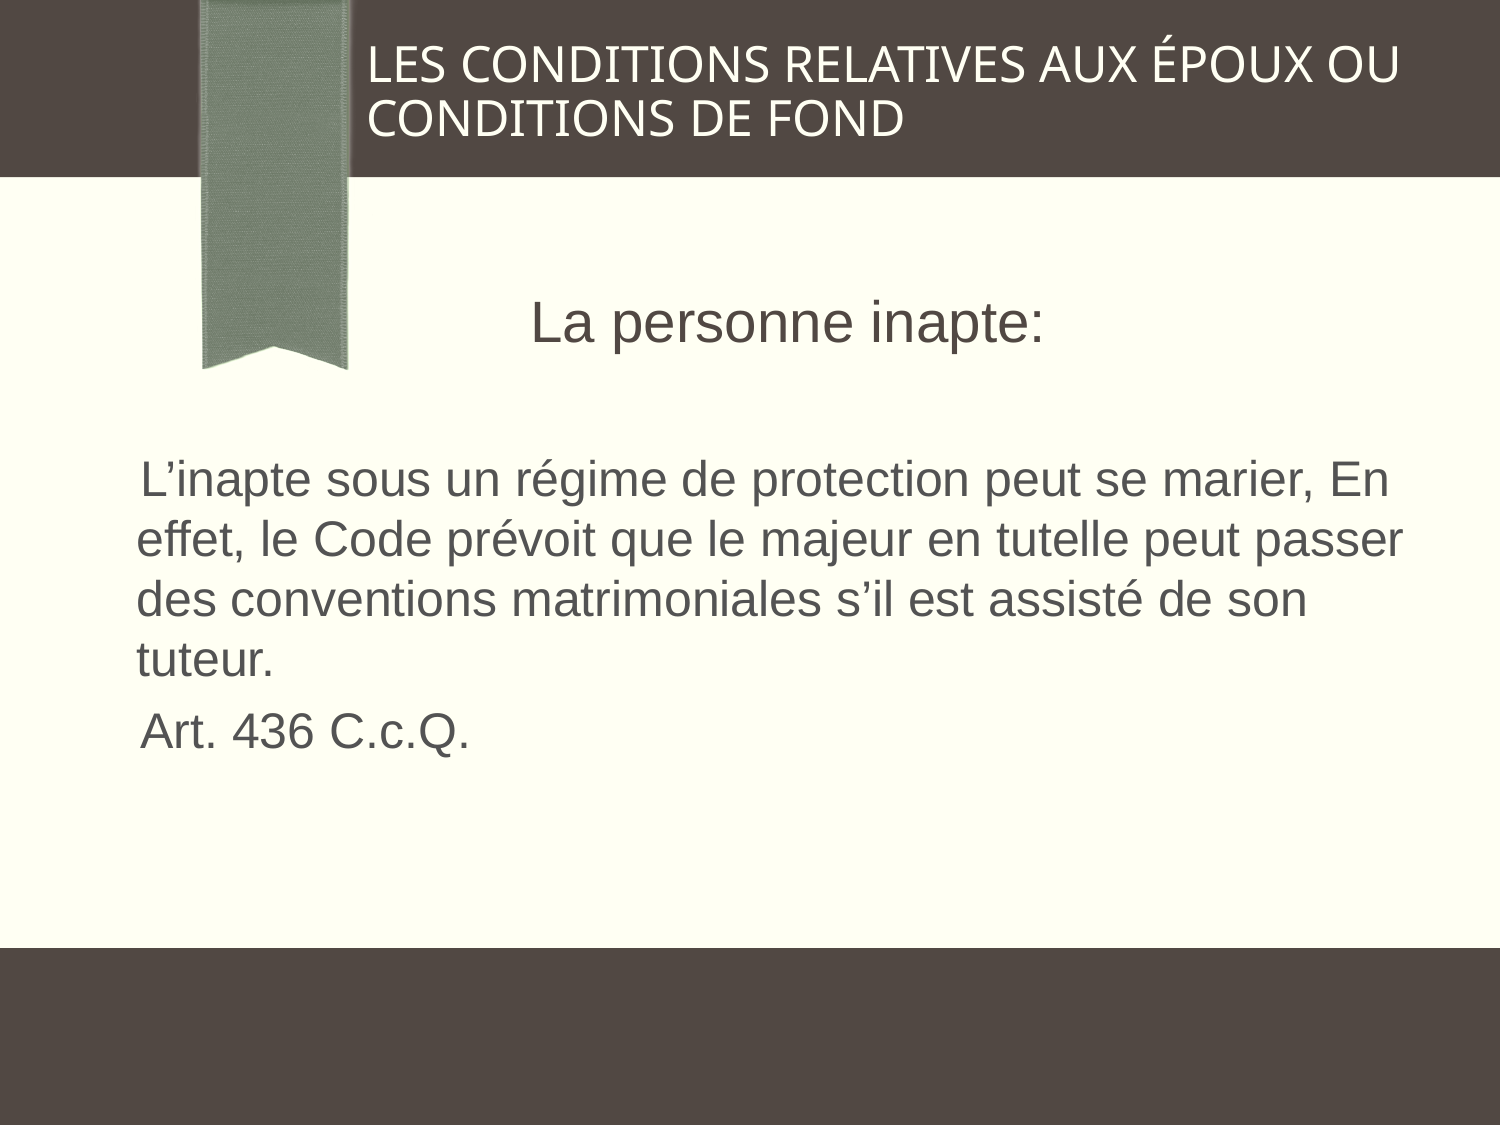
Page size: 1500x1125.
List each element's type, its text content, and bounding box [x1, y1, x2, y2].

text_box La personne inapte: L’inapte sous un régime de protection peut se marier, En effet, le Code prévoit que le majeur en tutelle peut passer des conventions matrimoniales s’il est assisté de son tuteur. Art. 436 C.c.Q. [0, 243, 1471, 883]
picture [163, 0, 379, 243]
list LES CONDITIONS RELATIVES AUX ÉPOUX OU CONDITIONS DE FOND [365, 38, 1495, 197]
